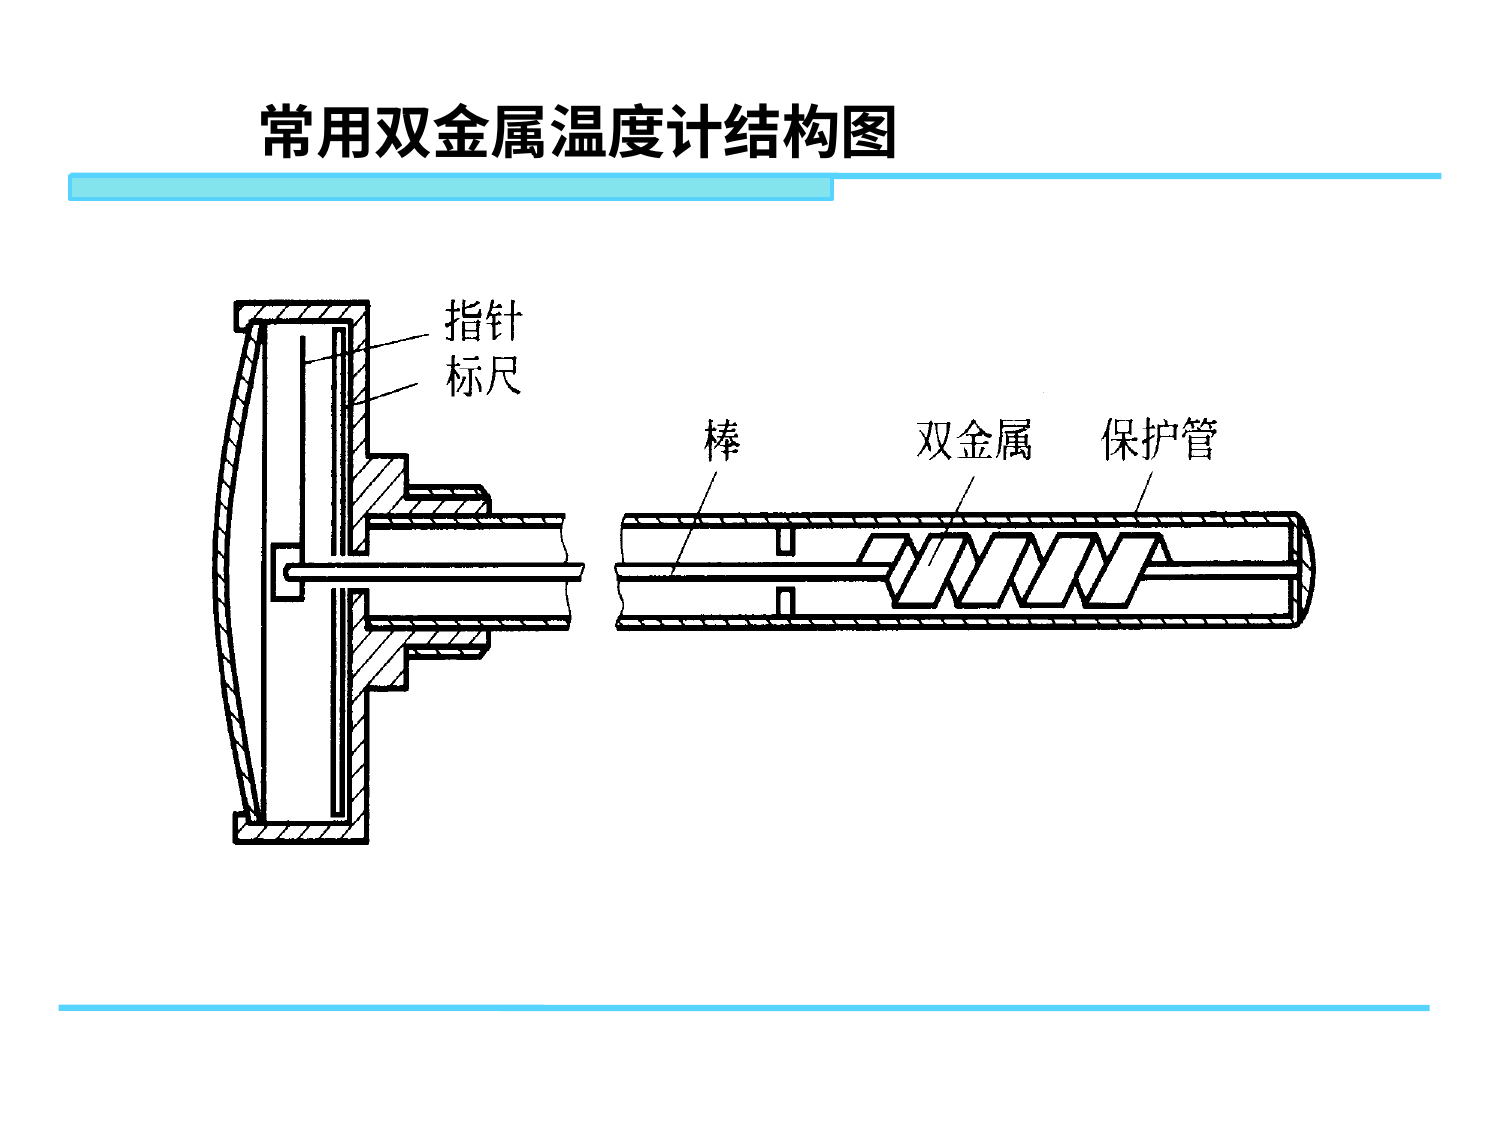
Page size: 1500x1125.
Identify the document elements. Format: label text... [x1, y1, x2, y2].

picture [135, 255, 1330, 870]
title 常用双金属温度计结构图 [175, 70, 981, 191]
